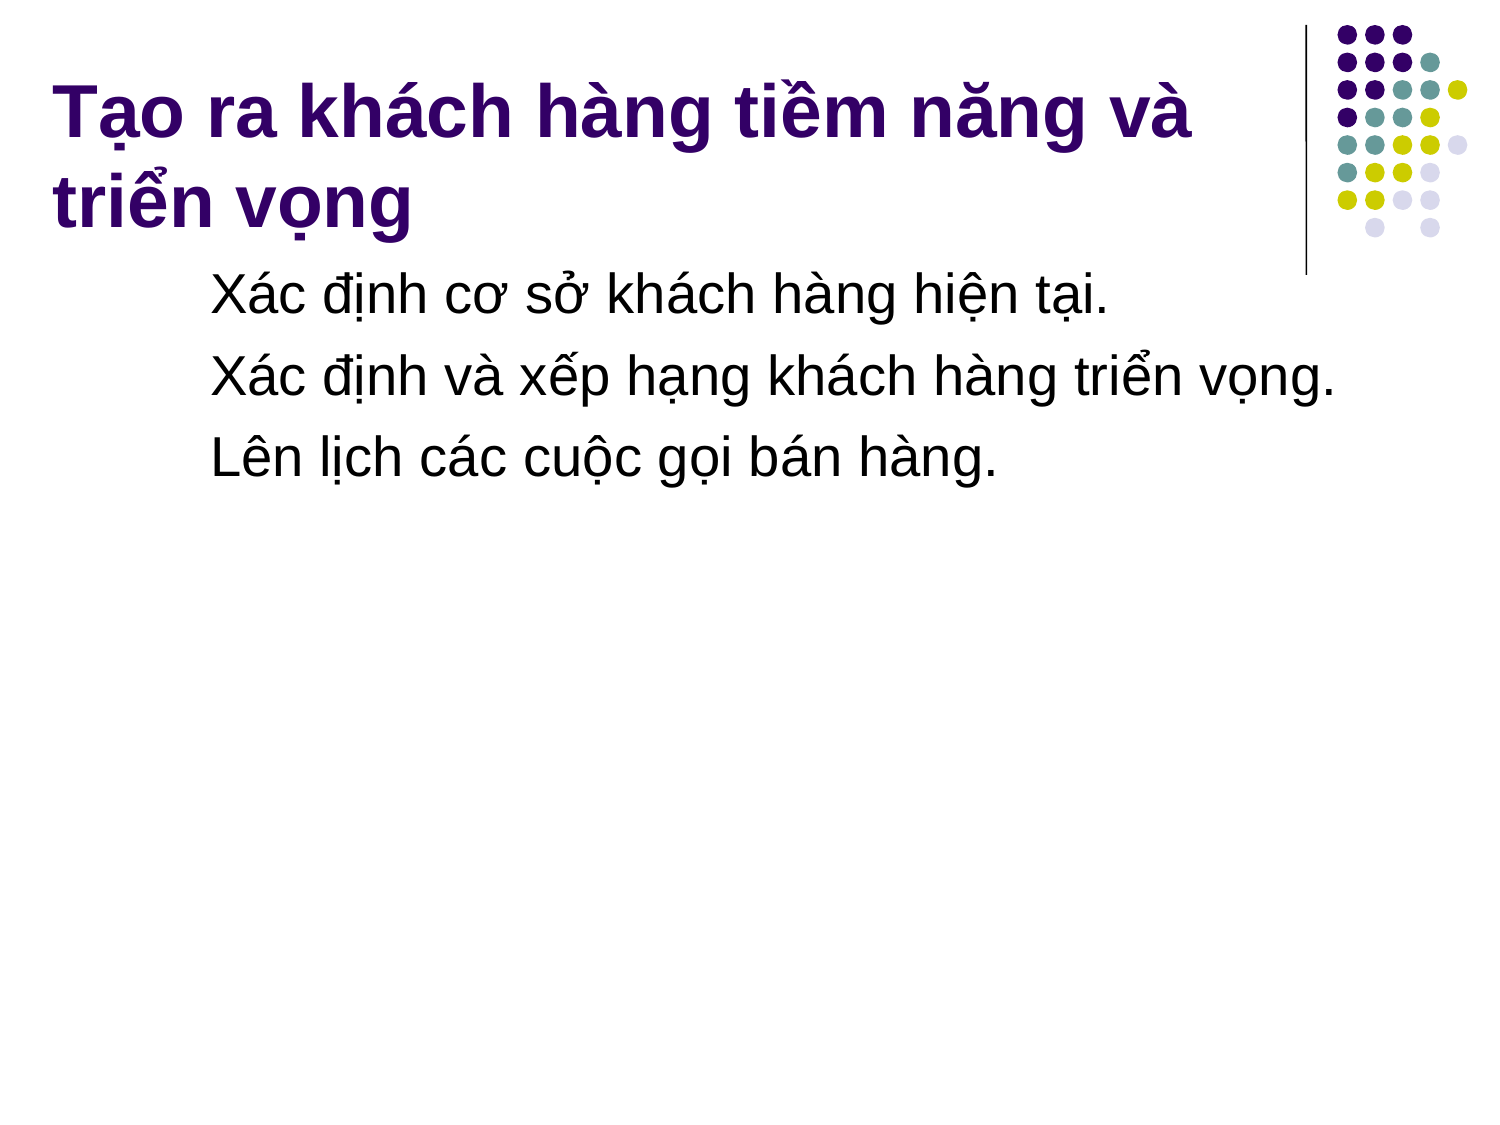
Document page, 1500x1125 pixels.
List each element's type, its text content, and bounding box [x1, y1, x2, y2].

title Tạo ra khách hàng tiềm năng và triển vọng [37, 37, 1300, 250]
list Xác định cơ sở khách hàng hiện tại. Xác định và xếp hạng khách hàng triển vọng. Lên lịch các cuộc gọi bán hàng. [187, 249, 1400, 974]
